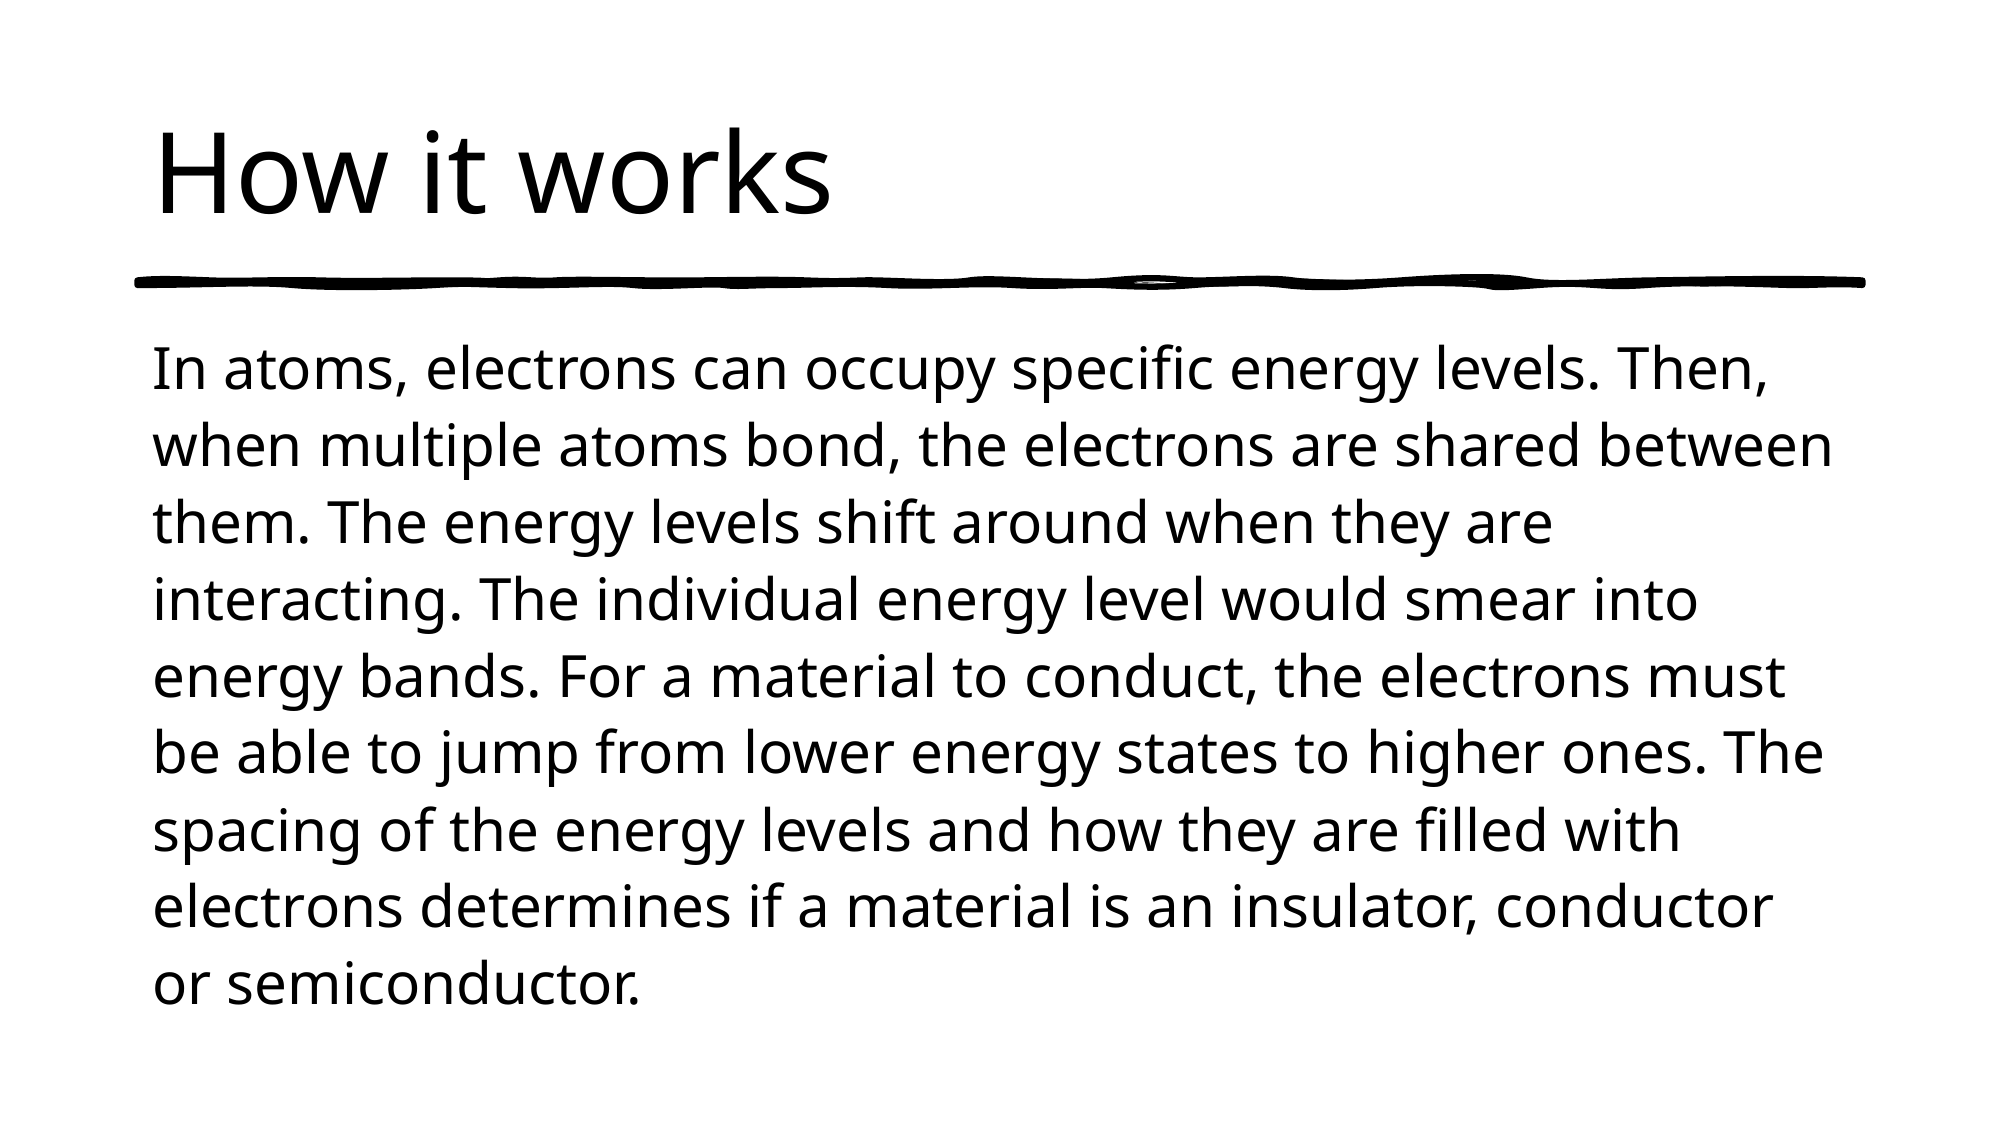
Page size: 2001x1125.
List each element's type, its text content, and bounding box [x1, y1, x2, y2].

title How it works [137, 59, 1863, 278]
list In atoms, electrons can occupy specific energy levels. Then, when multiple atoms bond, the electrons are shared between them. The energy levels shift around when they are interacting. The individual energy level would smear into energy bands. For a material to conduct, the electrons must be able to jump from lower energy states to higher ones. The spacing of the energy levels and how they are filled with electrons determines if a material is an insulator, conductor or semiconductor. [137, 316, 1863, 1014]
